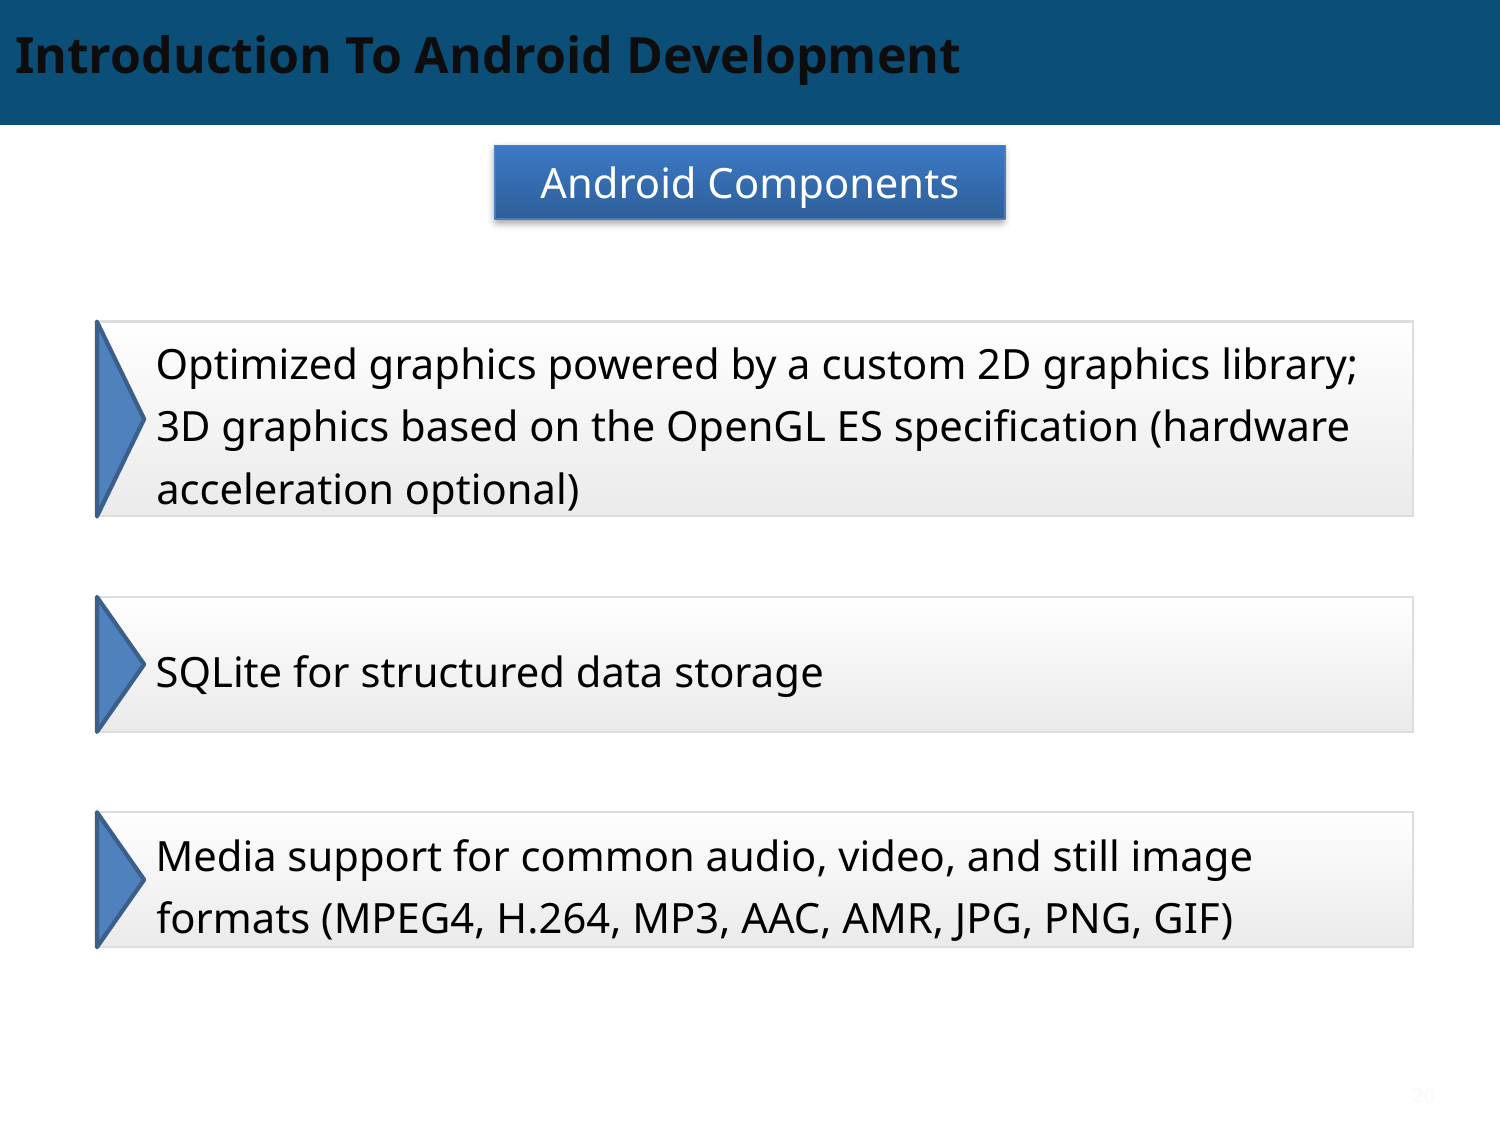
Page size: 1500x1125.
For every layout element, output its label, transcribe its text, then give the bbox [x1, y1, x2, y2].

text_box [95, 321, 1414, 517]
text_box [95, 811, 1414, 948]
title Introduction To Android Development [0, 21, 1351, 86]
text_box Android Components [494, 145, 1006, 220]
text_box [95, 596, 1414, 733]
